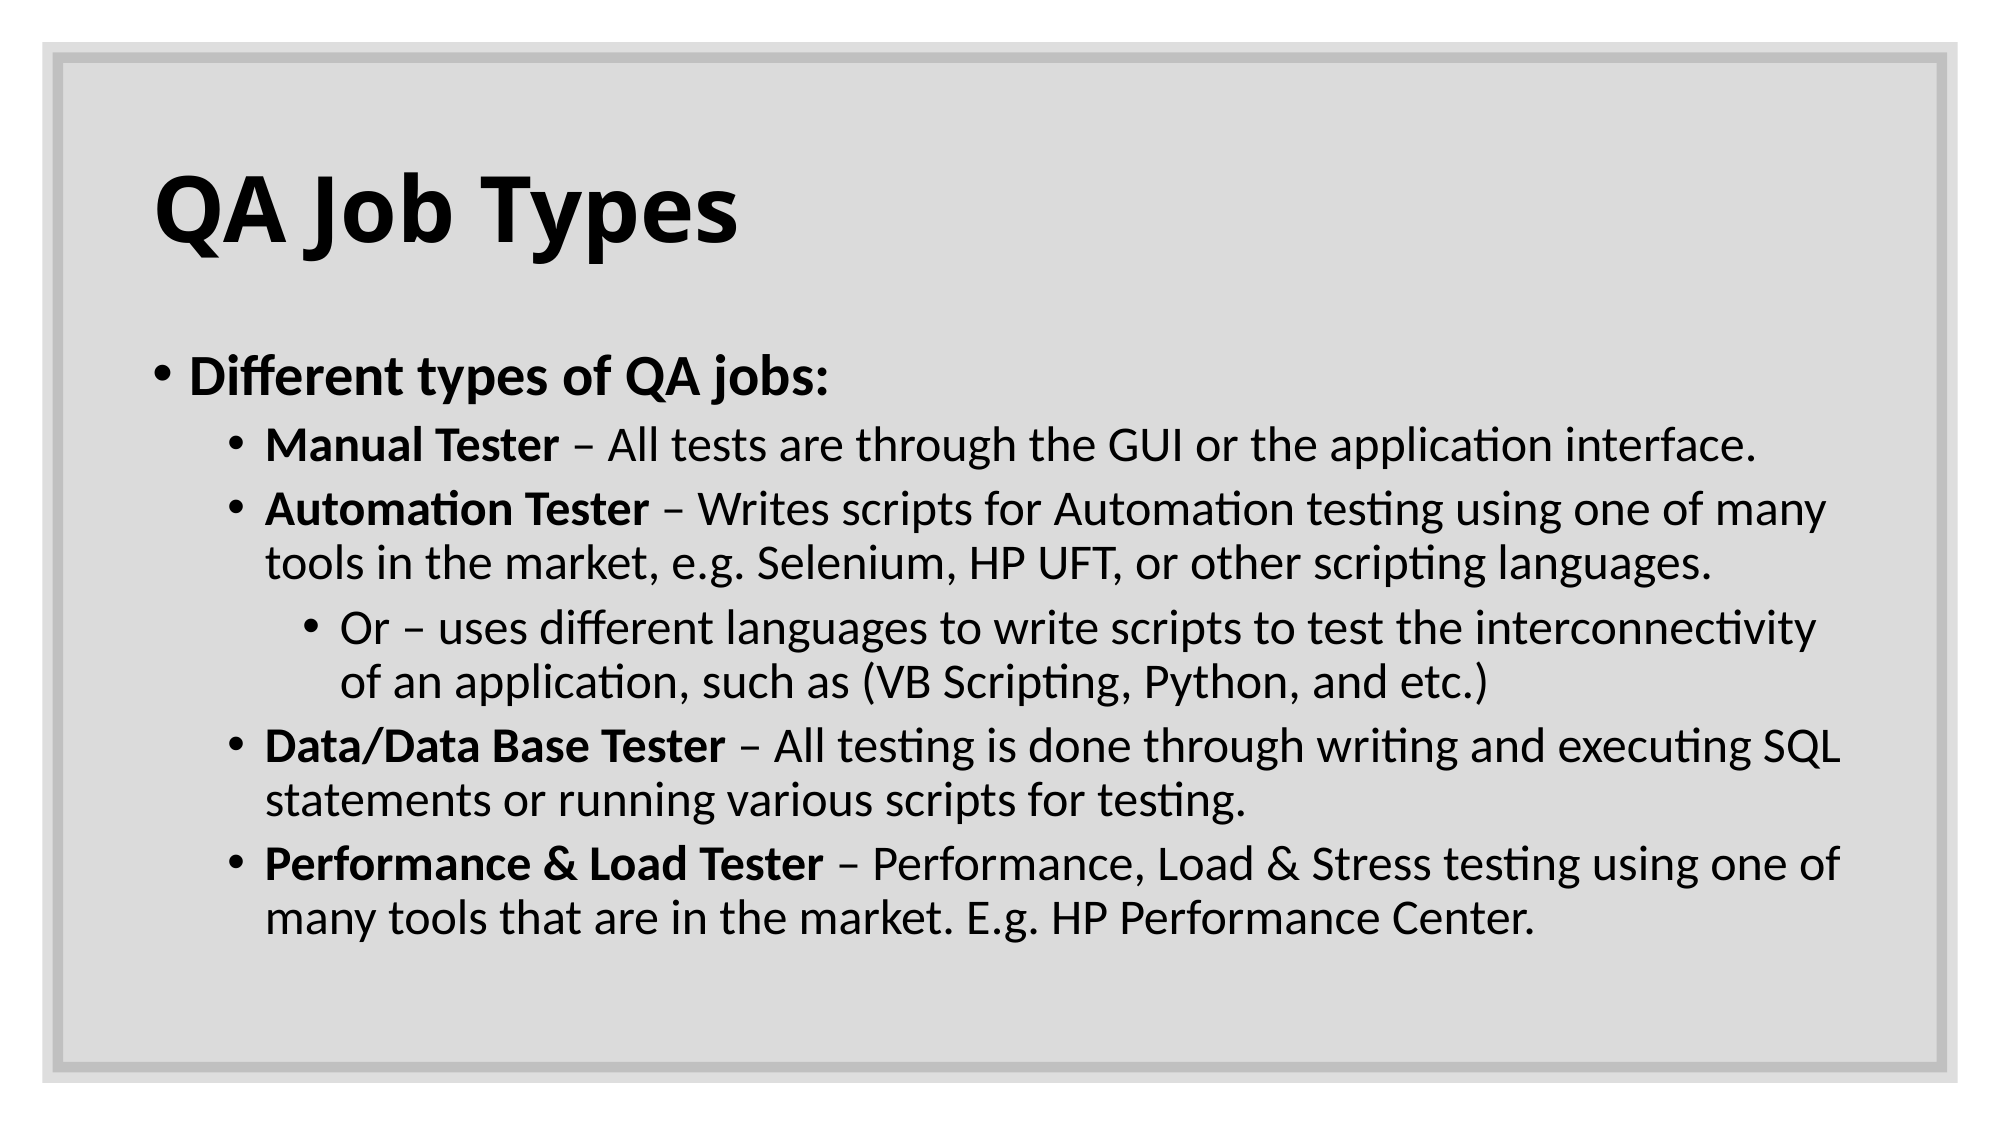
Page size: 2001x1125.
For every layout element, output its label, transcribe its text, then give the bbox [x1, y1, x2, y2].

title QA Job Types [137, 103, 1863, 322]
list Different types of QA jobs: Manual Tester – All tests are through the GUI or the application interface. Automation Tester – Writes scripts for Automation testing using one of many tools in the market, e.g. Selenium, HP UFT, or other scripting languages. Or – uses different languages to write scripts to test the interconnectivity of an application, such as (VB Scripting, Python, and etc.) Data/Data Base Tester – All testing is done through writing and executing SQL statements or running various scripts for testing. Performance & Load Tester – Performance, Load & Stress testing using one of many tools that are in the market. E.g. HP Performance Center. [137, 337, 1863, 973]
text_box [52, 51, 1948, 1073]
